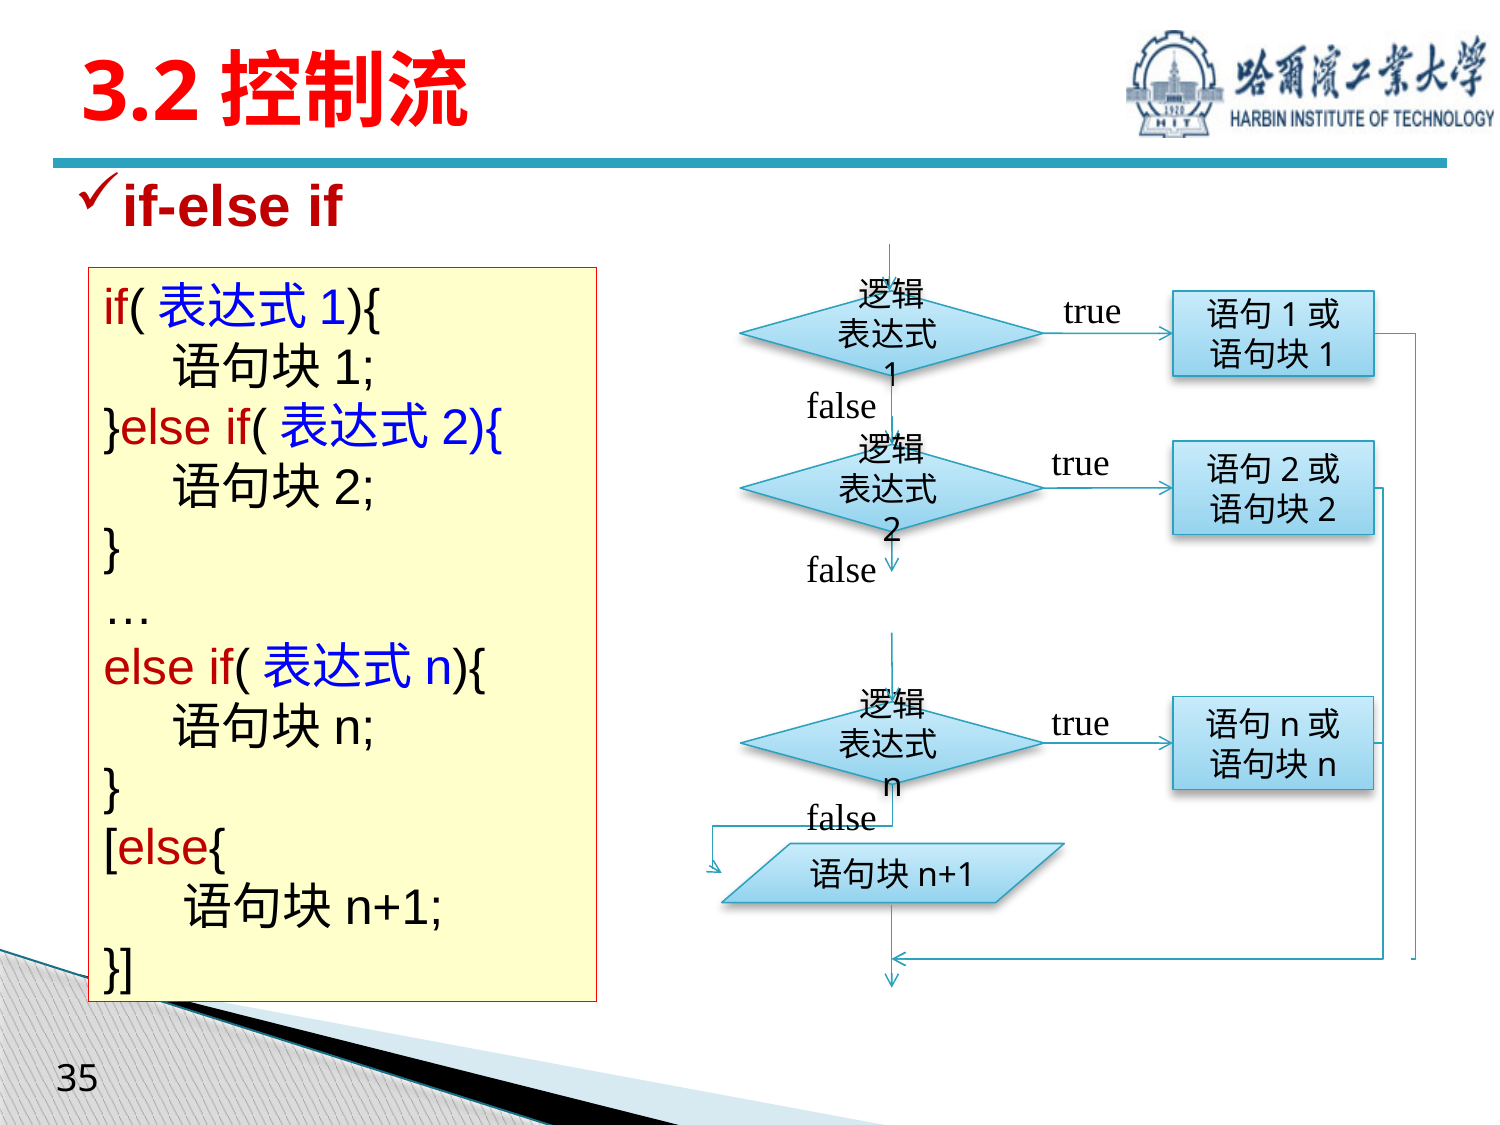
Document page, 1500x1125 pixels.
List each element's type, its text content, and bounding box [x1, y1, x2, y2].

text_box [721, 243, 1412, 988]
title 3.2控制流 [66, 23, 1417, 152]
text_box if(表达式1){ 语句块1; }else if(表达式2){ 语句块2; } … else if(表达式n){ 语句块n; } [else{ 语句块n+1; }] [88, 267, 597, 1002]
picture [1417, 30, 1495, 138]
text_box if-else if [59, 160, 1454, 246]
